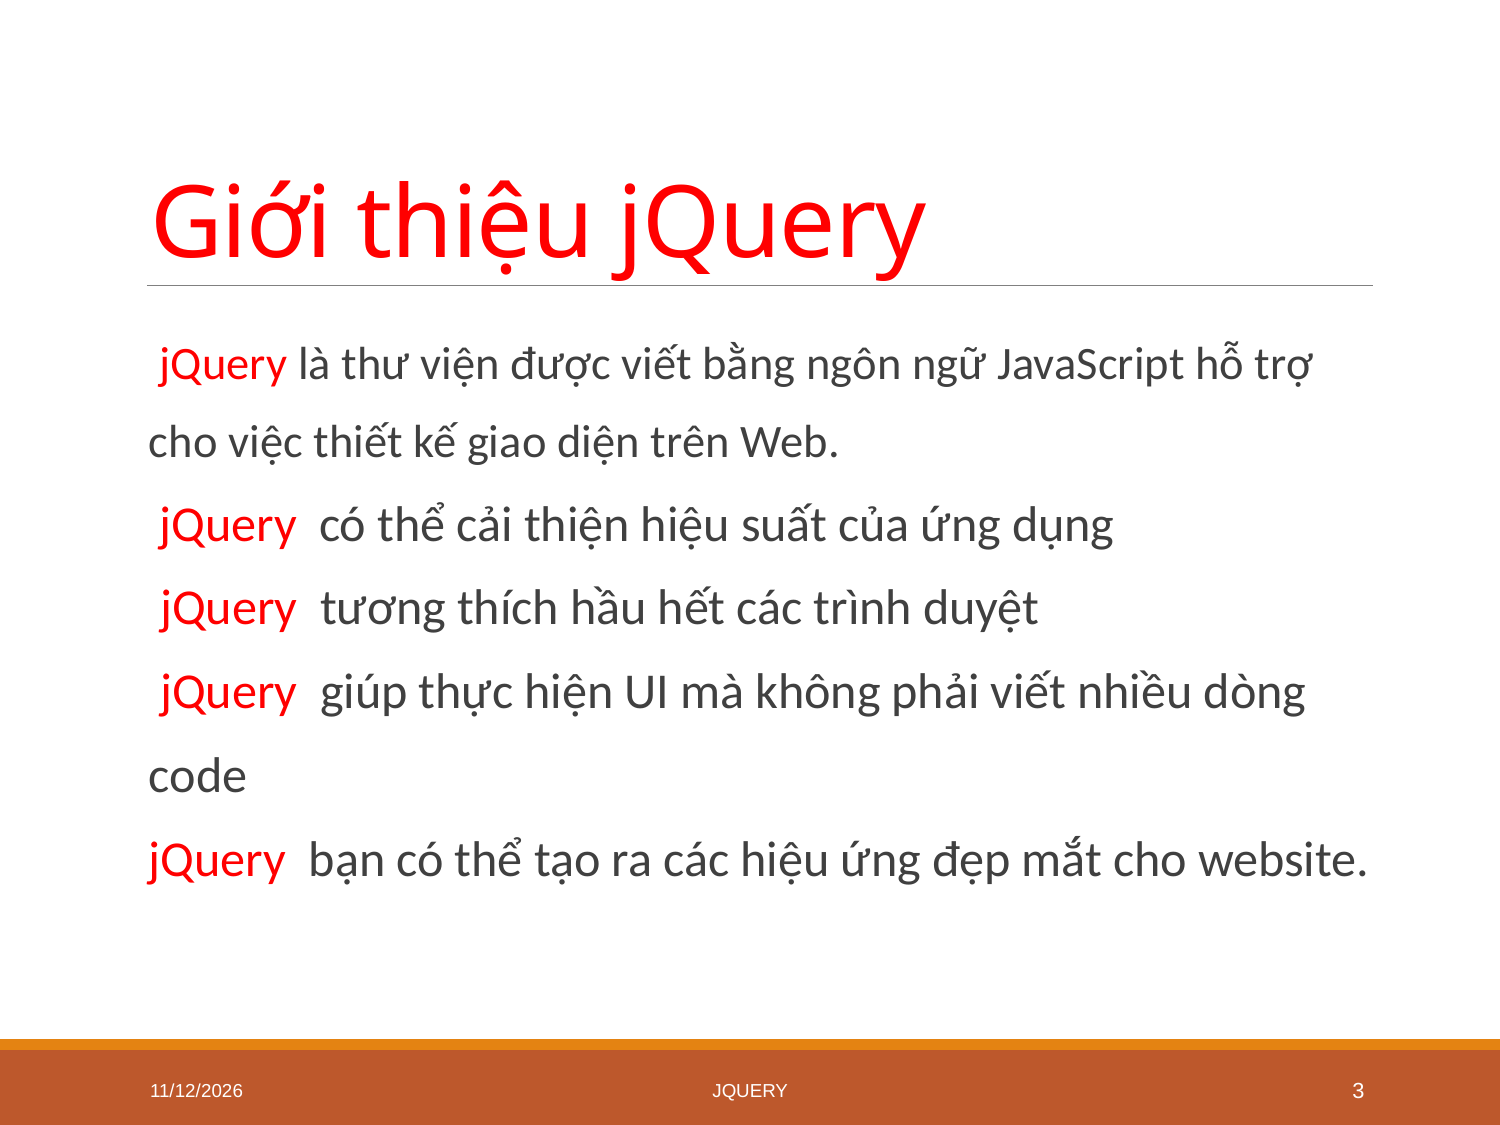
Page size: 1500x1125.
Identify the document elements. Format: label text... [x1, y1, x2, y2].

list jQuery là thư viện được viết bằng ngôn ngữ JavaScript hỗ trợ cho việc thiết kế giao diện trên Web. jQuery có thể cải thiện hiệu suất của ứng dụng jQuery tương thích hầu hết các trình duyệt jQuery giúp thực hiện UI mà không phải viết nhiều dòng code jQuery bạn có thể tạo ra các hiệu ứng đẹp mắt cho website. [135, 302, 1373, 963]
title Giới thiệu jQuery [135, 47, 1373, 285]
slide_number 3 [1218, 1059, 1380, 1120]
footer jQuery [453, 1059, 1047, 1120]
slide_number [135, 1059, 440, 1120]
